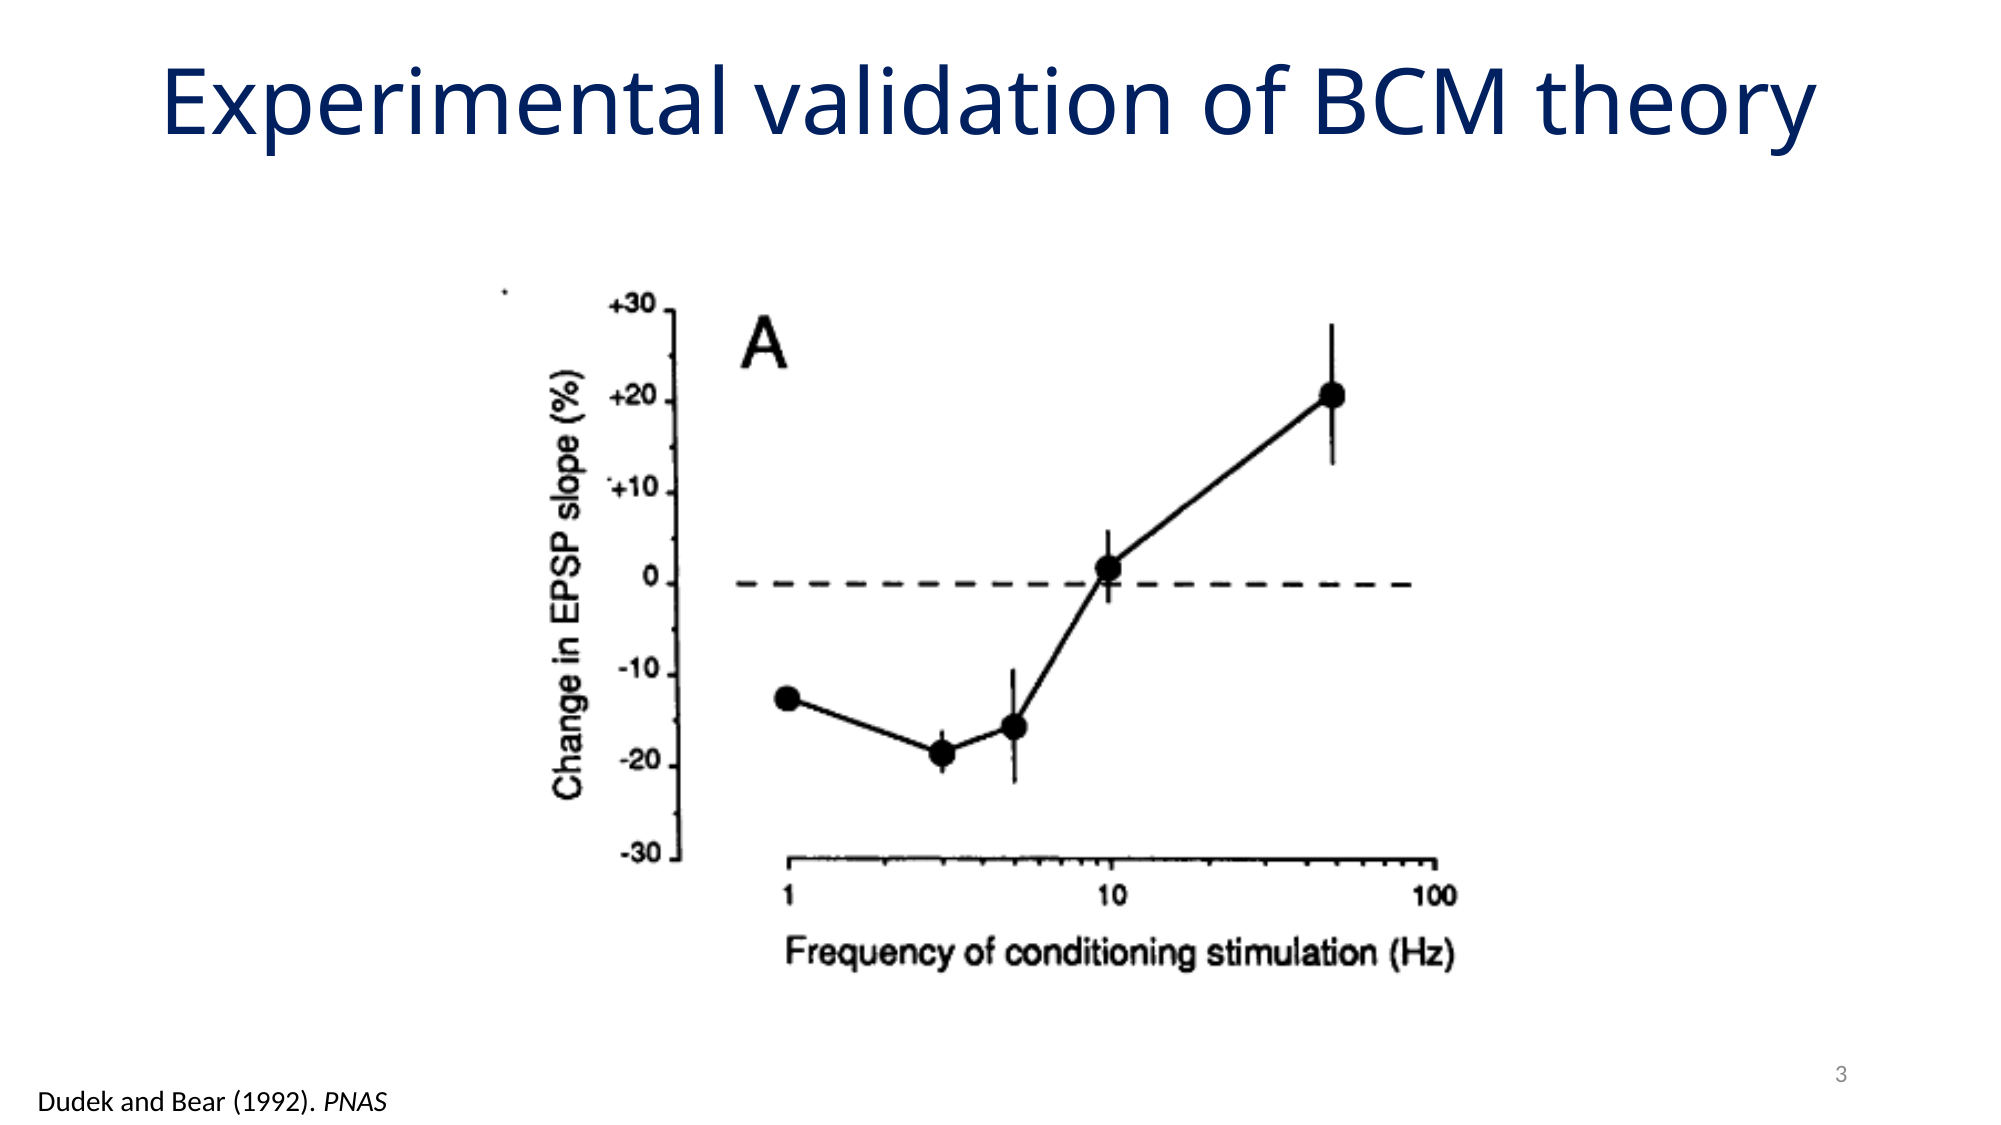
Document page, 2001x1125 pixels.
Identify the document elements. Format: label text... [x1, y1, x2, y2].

text_box Dudek and Bear (1992). PNAS [23, 1074, 1051, 1125]
slide_number 3 [1412, 1042, 1863, 1103]
picture [413, 229, 1545, 1005]
title Experimental validation of BCM theory [126, 0, 1852, 214]
